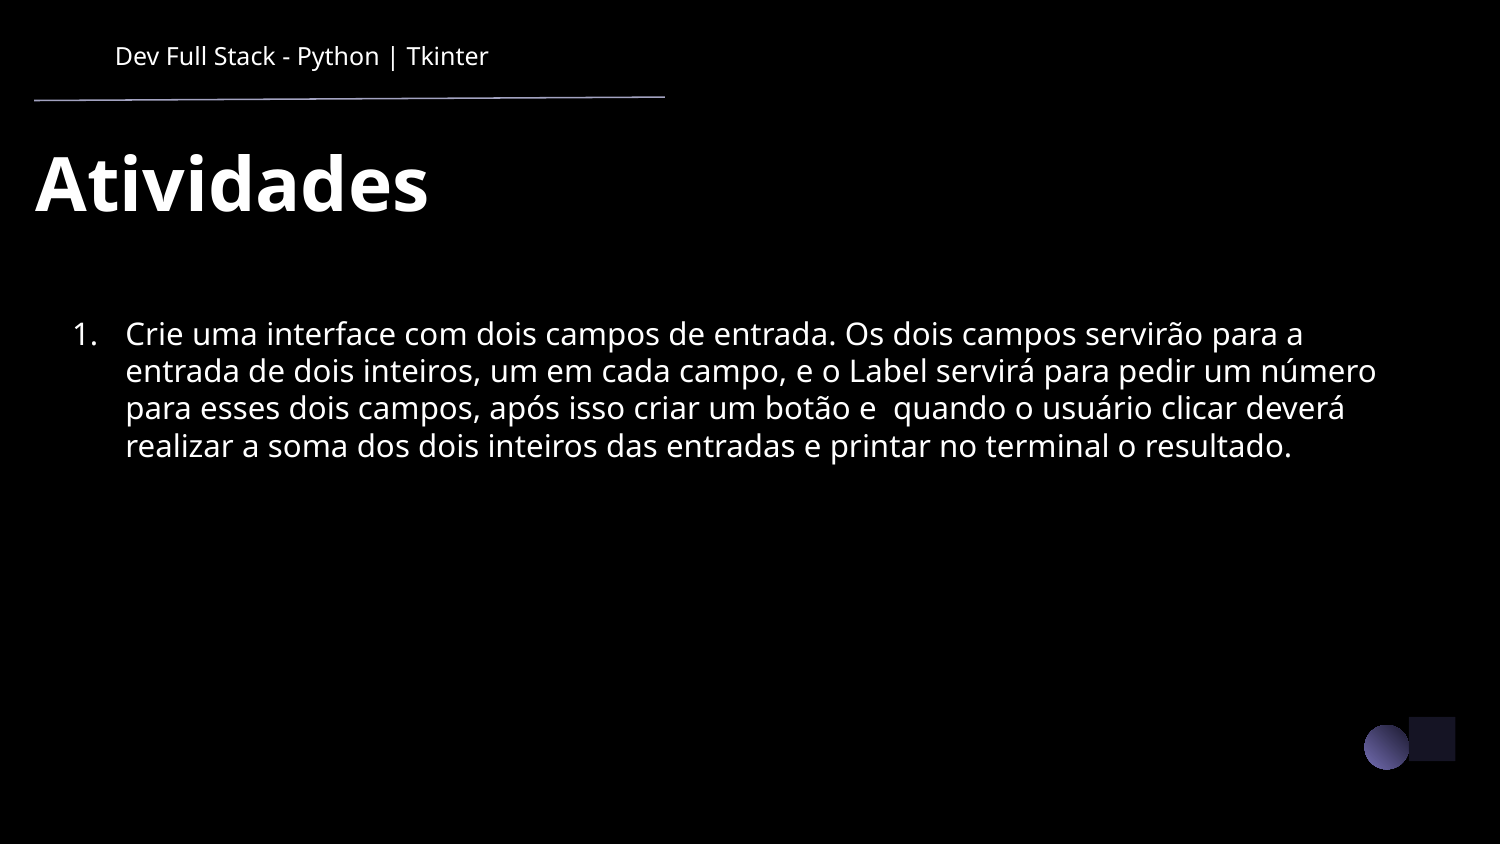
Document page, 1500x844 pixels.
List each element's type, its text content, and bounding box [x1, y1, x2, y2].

text_box Crie uma interface com dois campos de entrada. Os dois campos servirão para a entrada de dois inteiros, um em cada campo, e o Label servirá para pedir um número para esses dois campos, após isso criar um botão e quando o usuário clicar deverá realizar a soma dos dois inteiros das entradas e printar no terminal o resultado. [35, 298, 1433, 479]
text_box Dev Full Stack - Python | Tkinter [99, 24, 1026, 85]
title Atividades [35, 126, 1484, 229]
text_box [33, 96, 666, 101]
